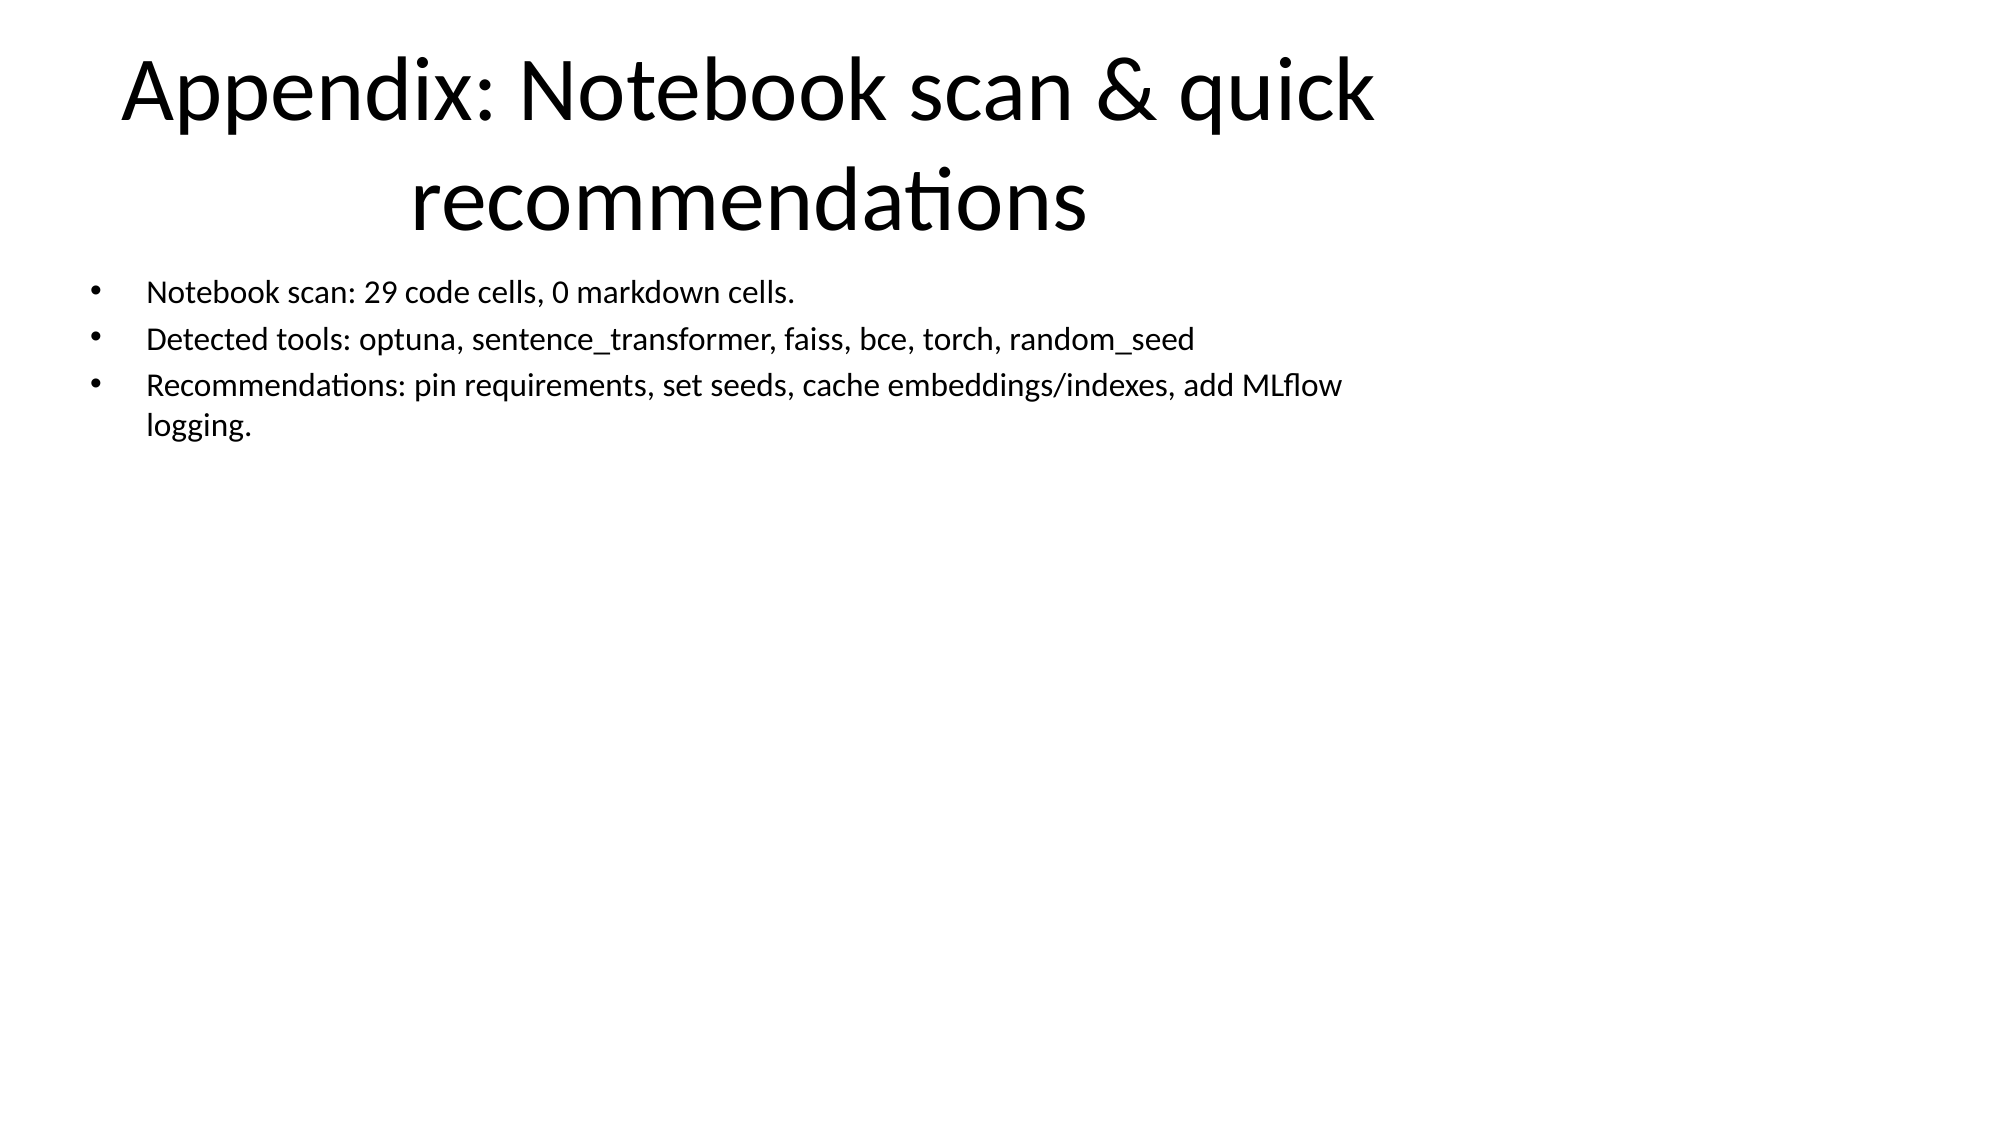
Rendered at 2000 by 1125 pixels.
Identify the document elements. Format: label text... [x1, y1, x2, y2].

title Appendix: Notebook scan & quick recommendations [75, 45, 1425, 233]
list Notebook scan: 29 code cells, 0 markdown cells. Detected tools: optuna, sentence_transformer, faiss, bce, torch, random_seed Recommendations: pin requirements, set seeds, cache embeddings/indexes, add MLflow logging. [75, 262, 1425, 1005]
